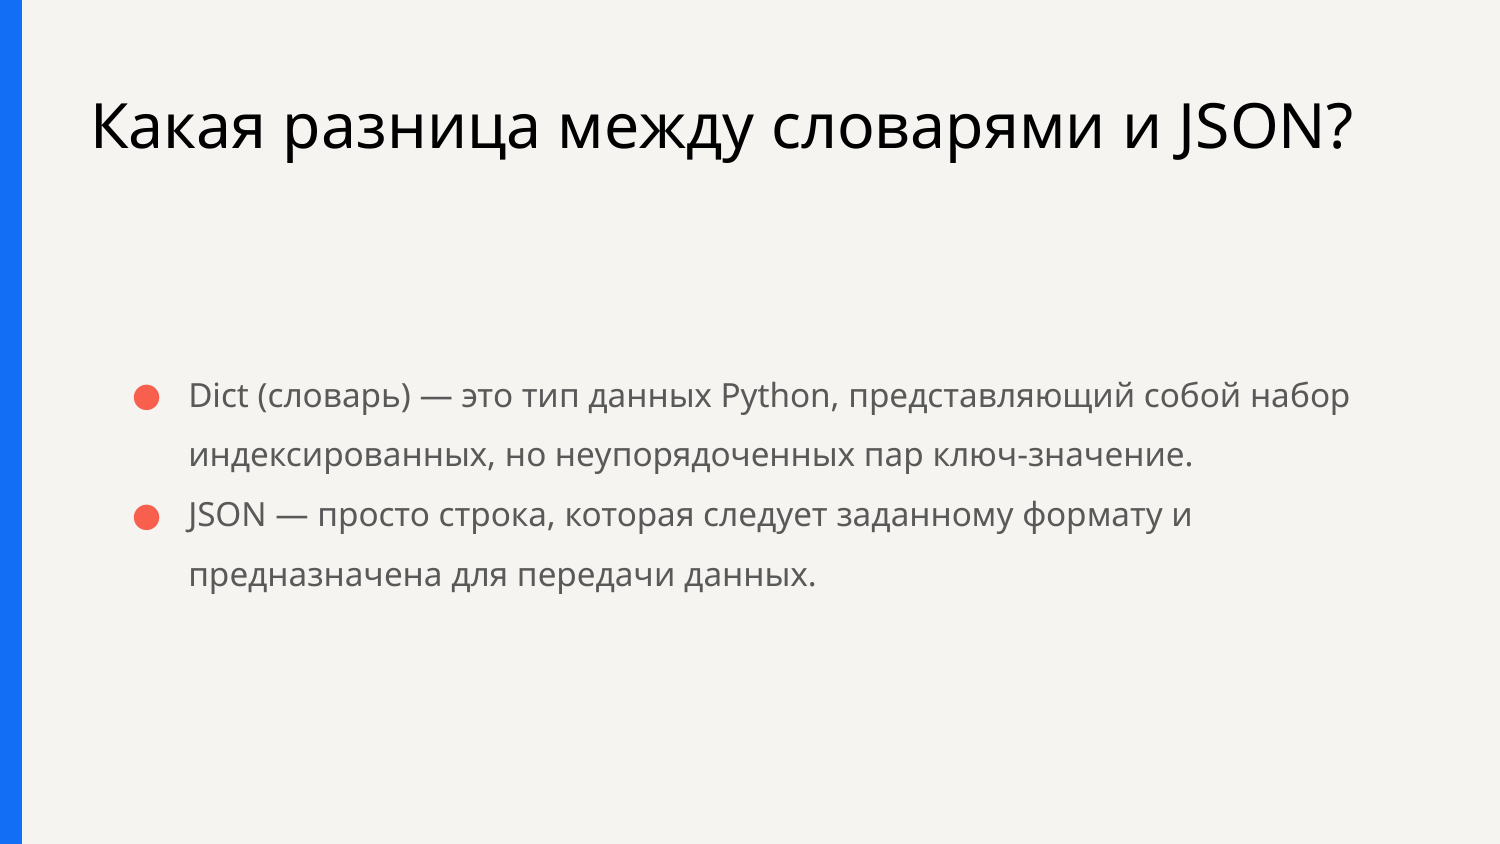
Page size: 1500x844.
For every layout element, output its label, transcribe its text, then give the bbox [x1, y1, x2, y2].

text_box [0, 0, 22, 844]
subtitle Dict (словарь) — это тип данных Python, представляющий собой набор индексированных, но неупорядоченных пар ключ-значение. JSON — просто строка, которая следует заданному формату и предназначена для передачи данных. [98, 338, 1385, 773]
title Какая разница между словарями и JSON? [75, 71, 1400, 225]
